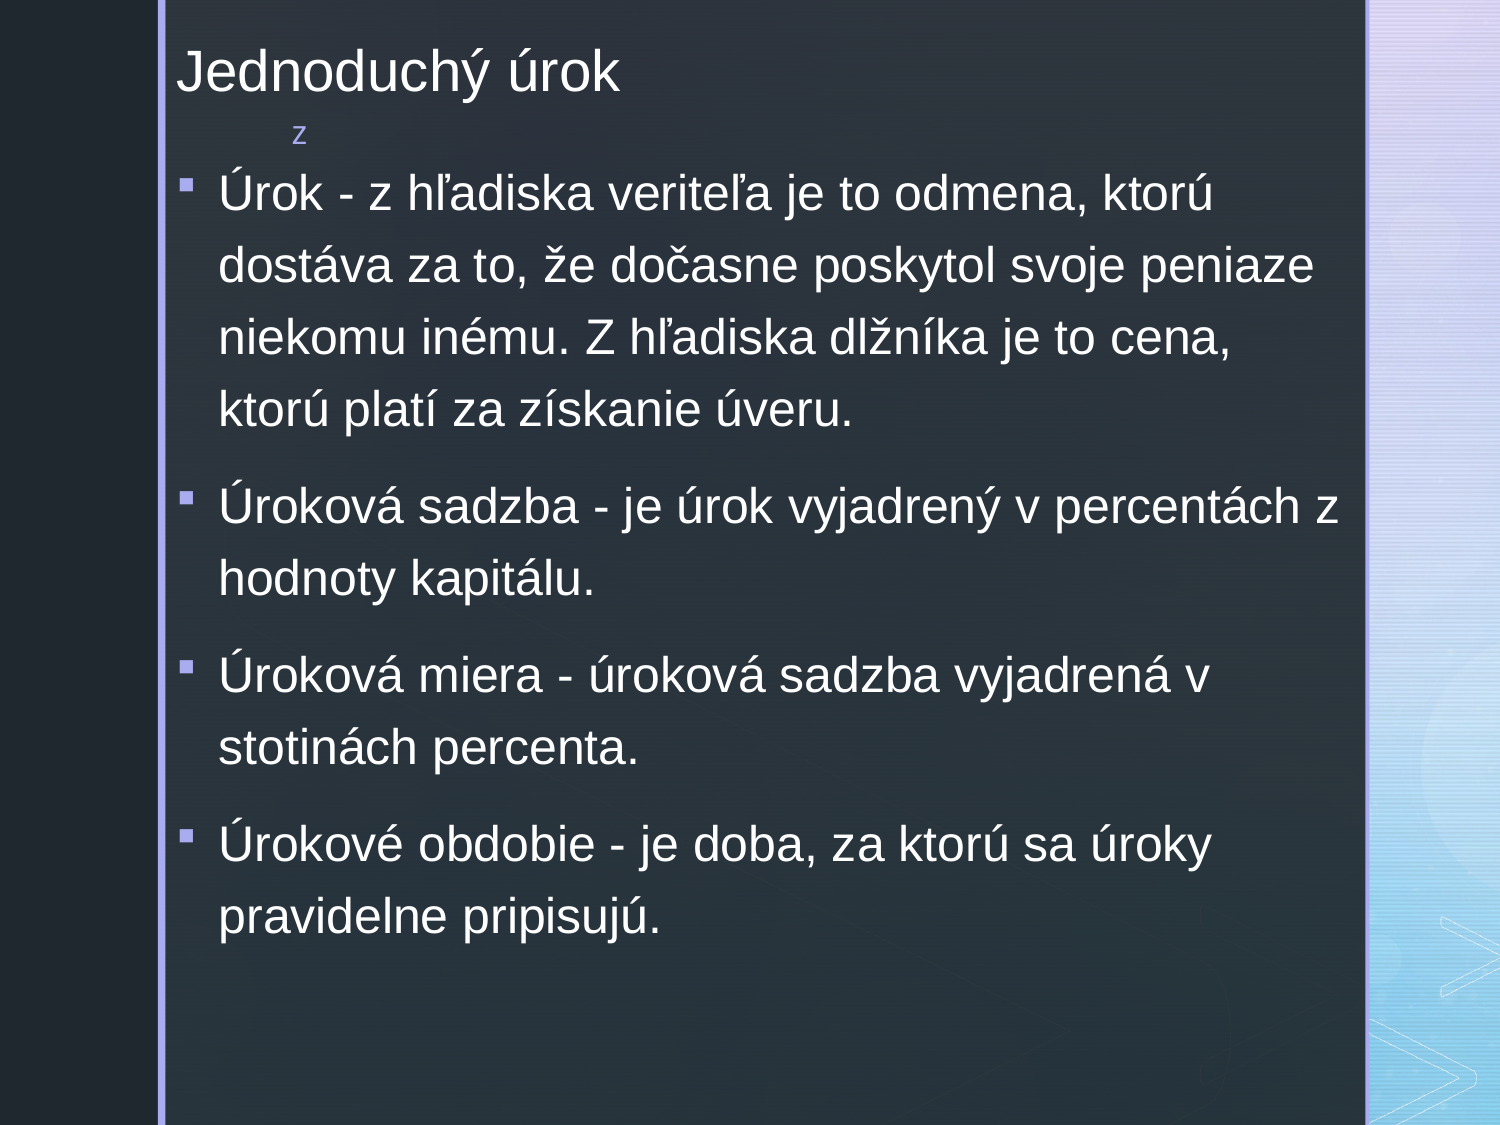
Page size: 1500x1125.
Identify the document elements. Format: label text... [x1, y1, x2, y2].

picture [1370, 0, 1500, 1125]
title Jednoduchý úrok [161, 33, 1348, 141]
list Úrok - z hľadiska veriteľa je to odmena, ktorú dostáva za to, že dočasne poskytol svoje peniaze niekomu inému. Z hľadiska dlžníka je to cena, ktorú platí za získanie úveru. Úroková sadzba - je úrok vyjadrený v percentách z hodnoty kapitálu. Úroková miera - úroková sadzba vyjadrená v stotinách percenta. Úrokové obdobie - je doba, za ktorú sa úroky pravidelne pripisujú. [161, 141, 1365, 1125]
